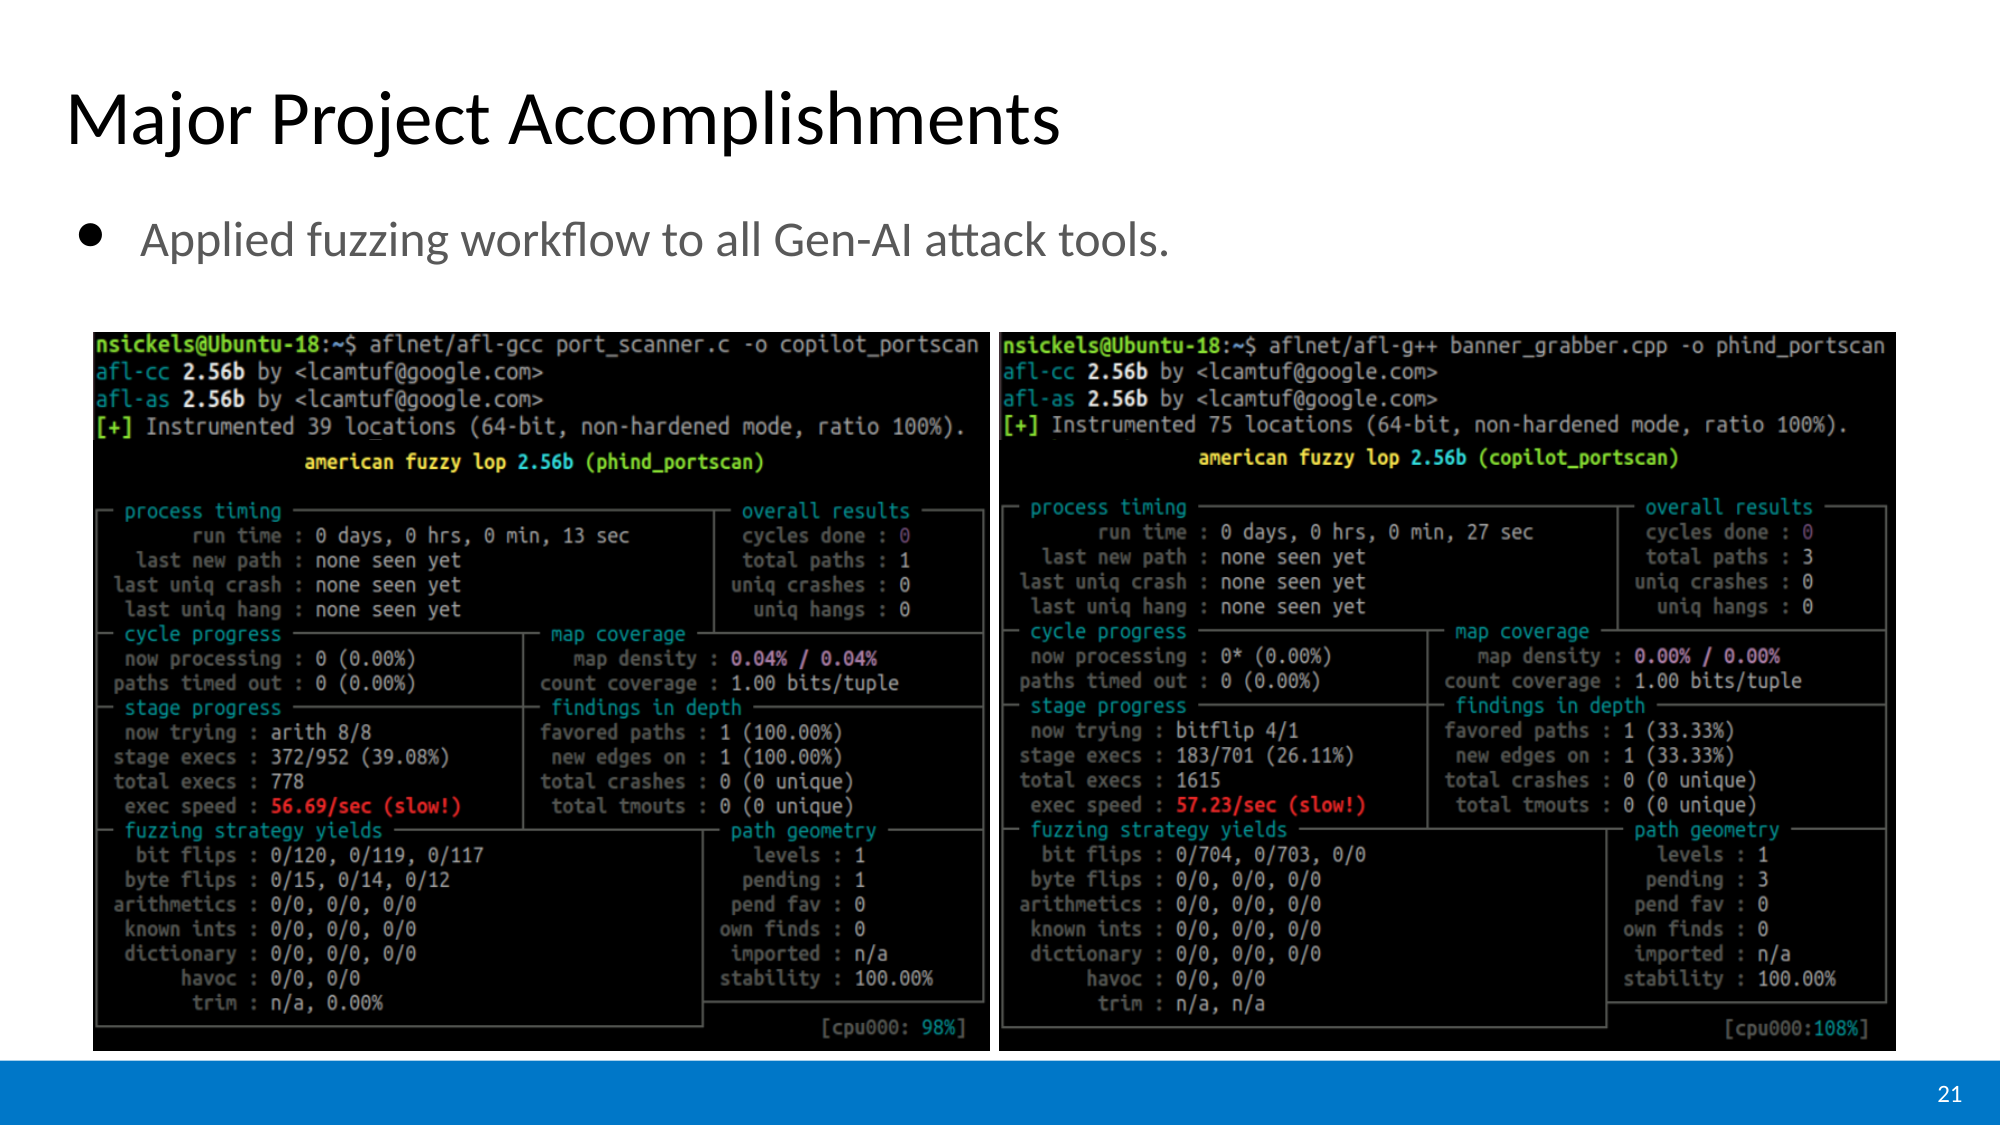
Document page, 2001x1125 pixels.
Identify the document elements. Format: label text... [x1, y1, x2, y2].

picture [93, 332, 990, 1051]
text_box [0, 1060, 2000, 1125]
list Applied fuzzing workflow to all Gen-AI attack tools. [50, 205, 1925, 1025]
title Major Project Accomplishments [50, 51, 1925, 188]
picture [999, 332, 1896, 1051]
slide_number 21 [1902, 1071, 1978, 1115]
